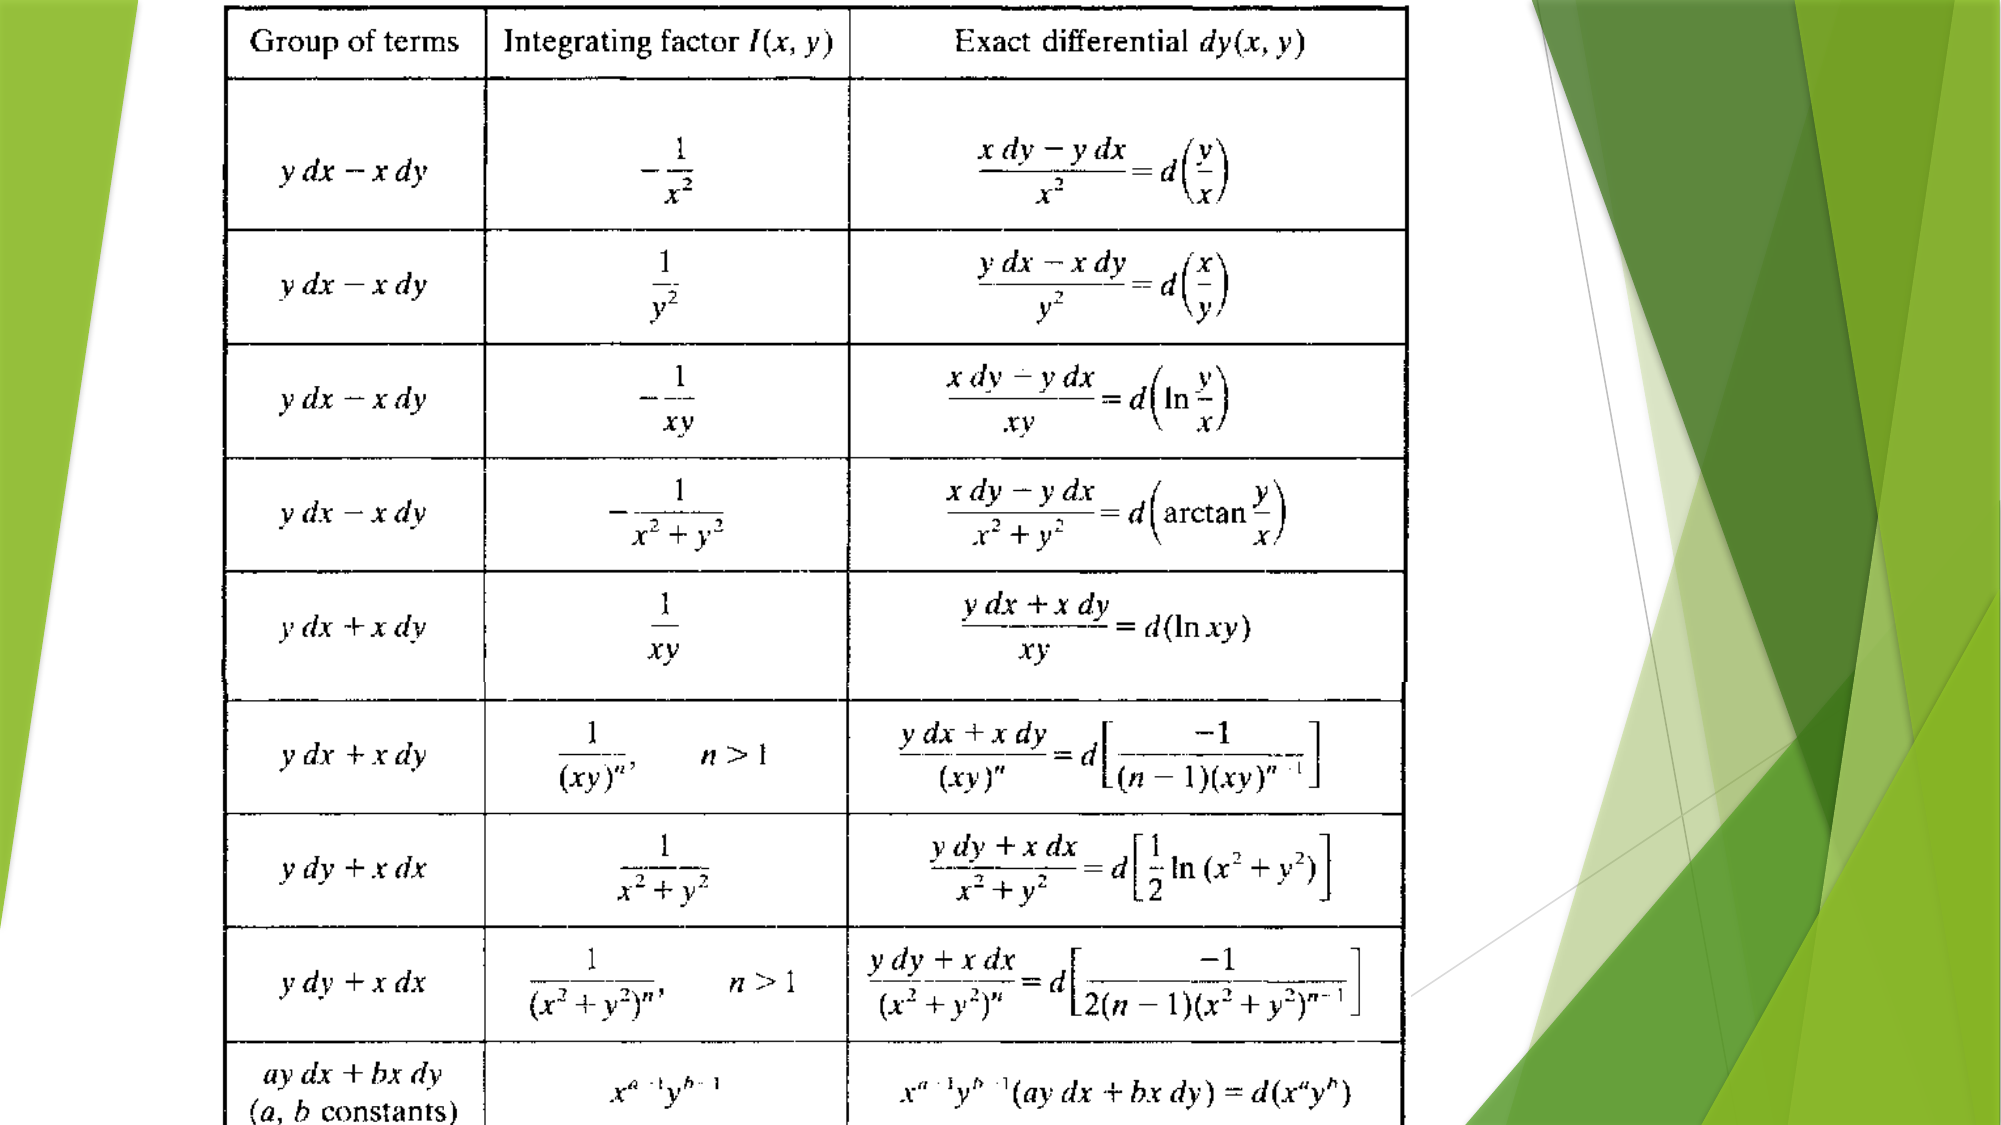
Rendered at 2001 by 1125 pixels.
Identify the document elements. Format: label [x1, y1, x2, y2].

picture [213, 0, 1412, 1125]
